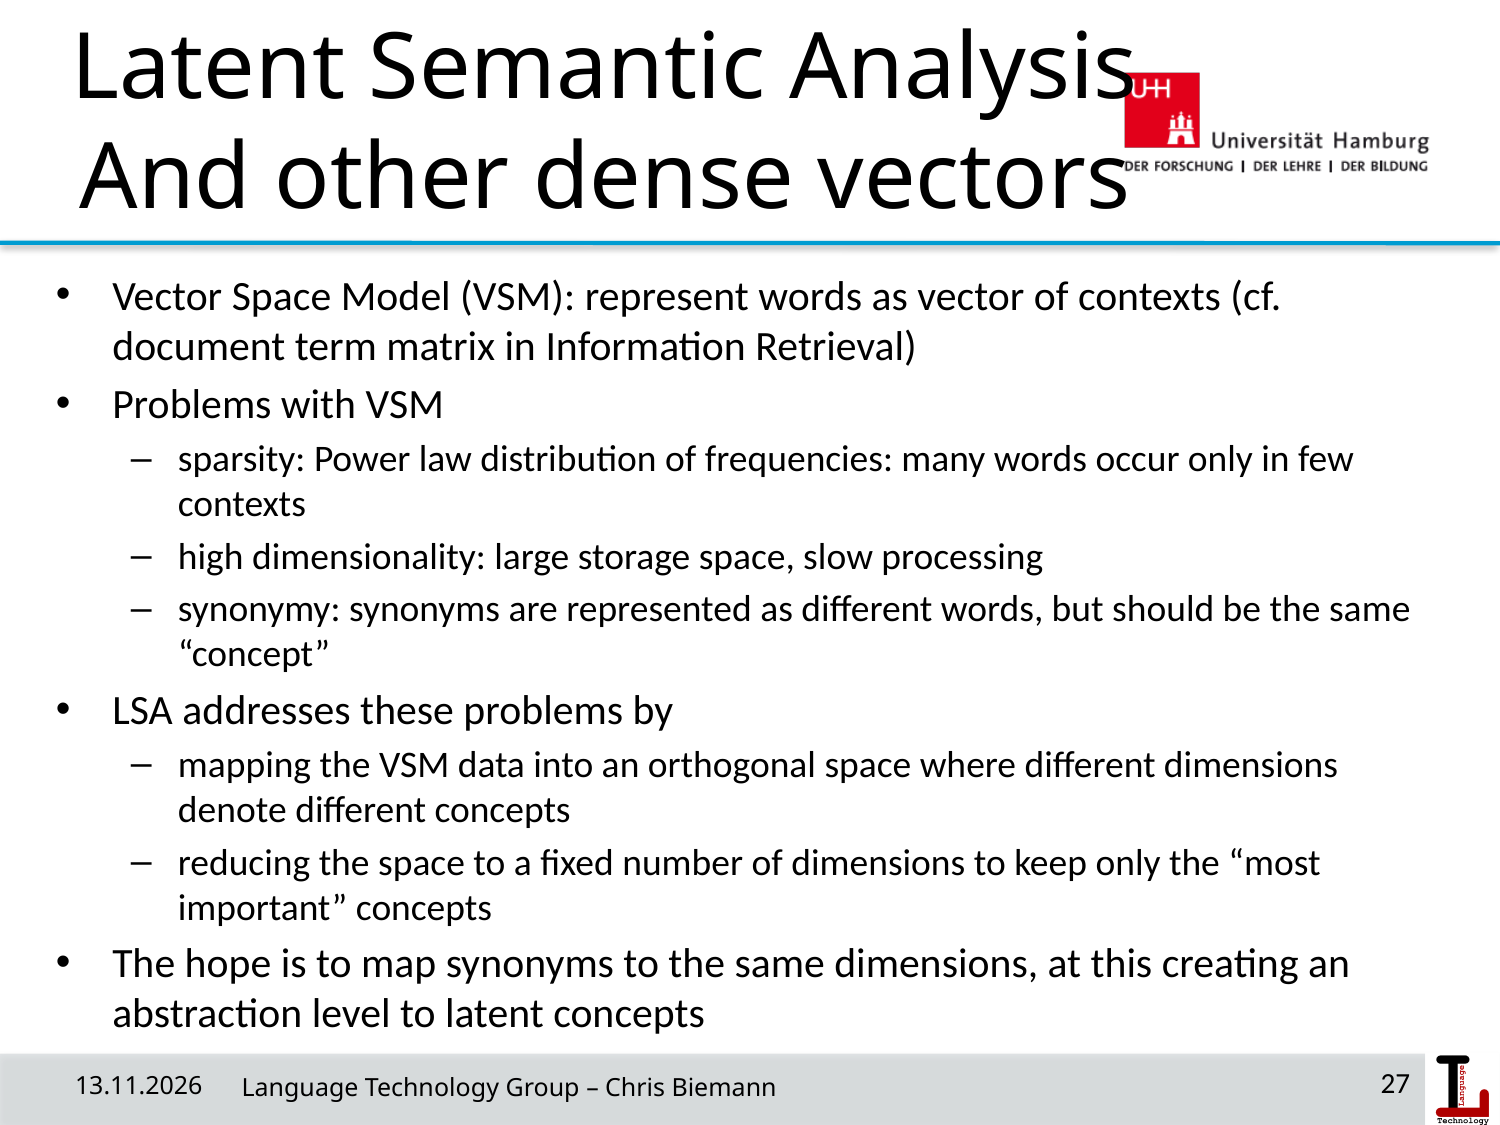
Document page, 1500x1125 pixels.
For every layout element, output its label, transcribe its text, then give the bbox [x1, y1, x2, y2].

text_box 10.07.19 [74, 1056, 224, 1117]
list Vector Space Model (VSM): represent words as vector of contexts (cf. document term matrix in Information Retrieval) Problems with VSM sparsity: Power law distribution of frequencies: many words occur only in few contexts high dimensionality: large storage space, slow processing synonymy: synonyms are represented as different words, but should be the same “concept” LSA addresses these problems by mapping the VSM data into an orthogonal space where different dimensions denote different concepts reducing the space to a fixed number of dimensions to keep only the “most important” concepts The hope is to map synonyms to the same dimensions, at this creating an abstraction level to latent concepts [41, 261, 1459, 1047]
picture [1425, 1052, 1500, 1125]
text_box 27 [1196, 1056, 1425, 1117]
title Latent Semantic Analysis And other dense vectors [41, 0, 1170, 138]
text_box Language Technology Group – Chris Biemann [235, 1056, 978, 1117]
